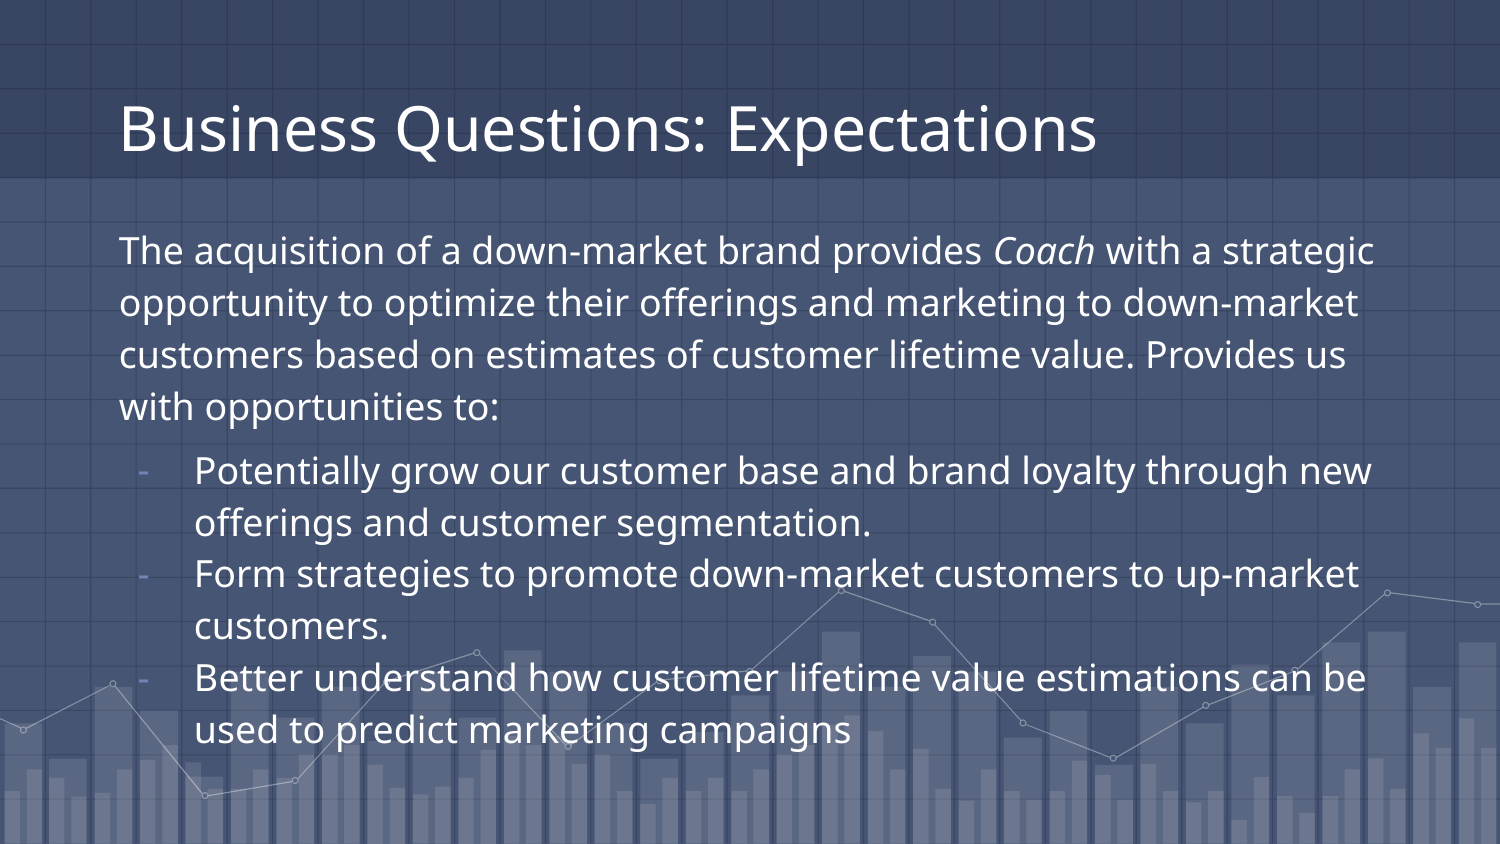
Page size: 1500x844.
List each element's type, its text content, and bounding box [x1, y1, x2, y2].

title Business Questions: Expectations [103, 38, 1365, 180]
list The acquisition of a down-market brand provides Coach with a strategic opportunity to optimize their offerings and marketing to down-market customers based on estimates of customer lifetime value. Provides us with opportunities to: Potentially grow our customer base and brand loyalty through new offerings and customer segmentation. Form strategies to promote down-market customers to up-market customers. Better understand how customer lifetime value estimations can be used to predict marketing campaigns [103, 205, 1431, 792]
